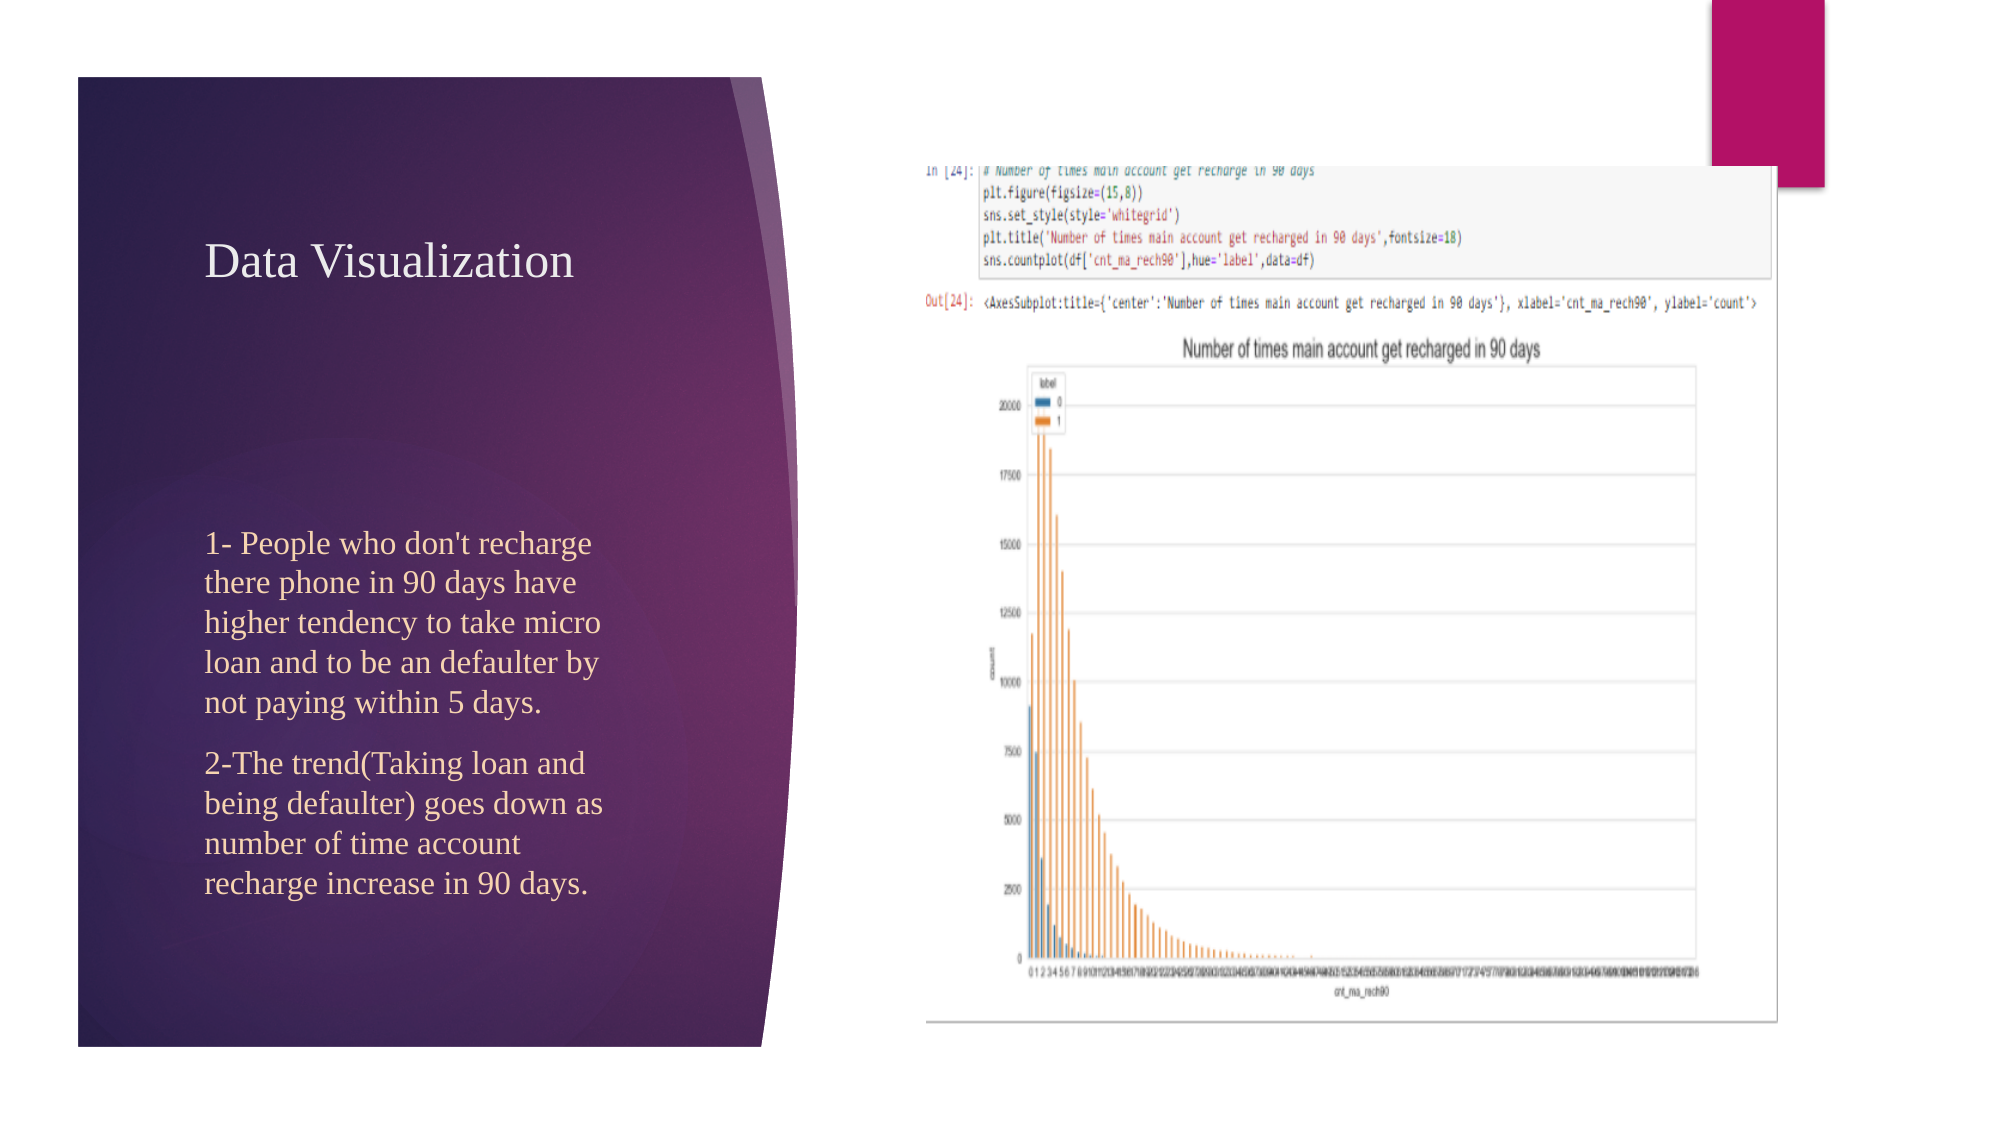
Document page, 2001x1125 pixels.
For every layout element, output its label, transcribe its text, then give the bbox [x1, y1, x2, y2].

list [926, 166, 1779, 1042]
list 1- People who don't recharge there phone in 90 days have higher tendency to take micro loan and to be an defaulter by not paying within 5 days. 2-The trend(Taking loan and being defaulter) goes down as number of time account recharge increase in 90 days. [189, 513, 648, 989]
title Data Visualization [189, 212, 648, 475]
